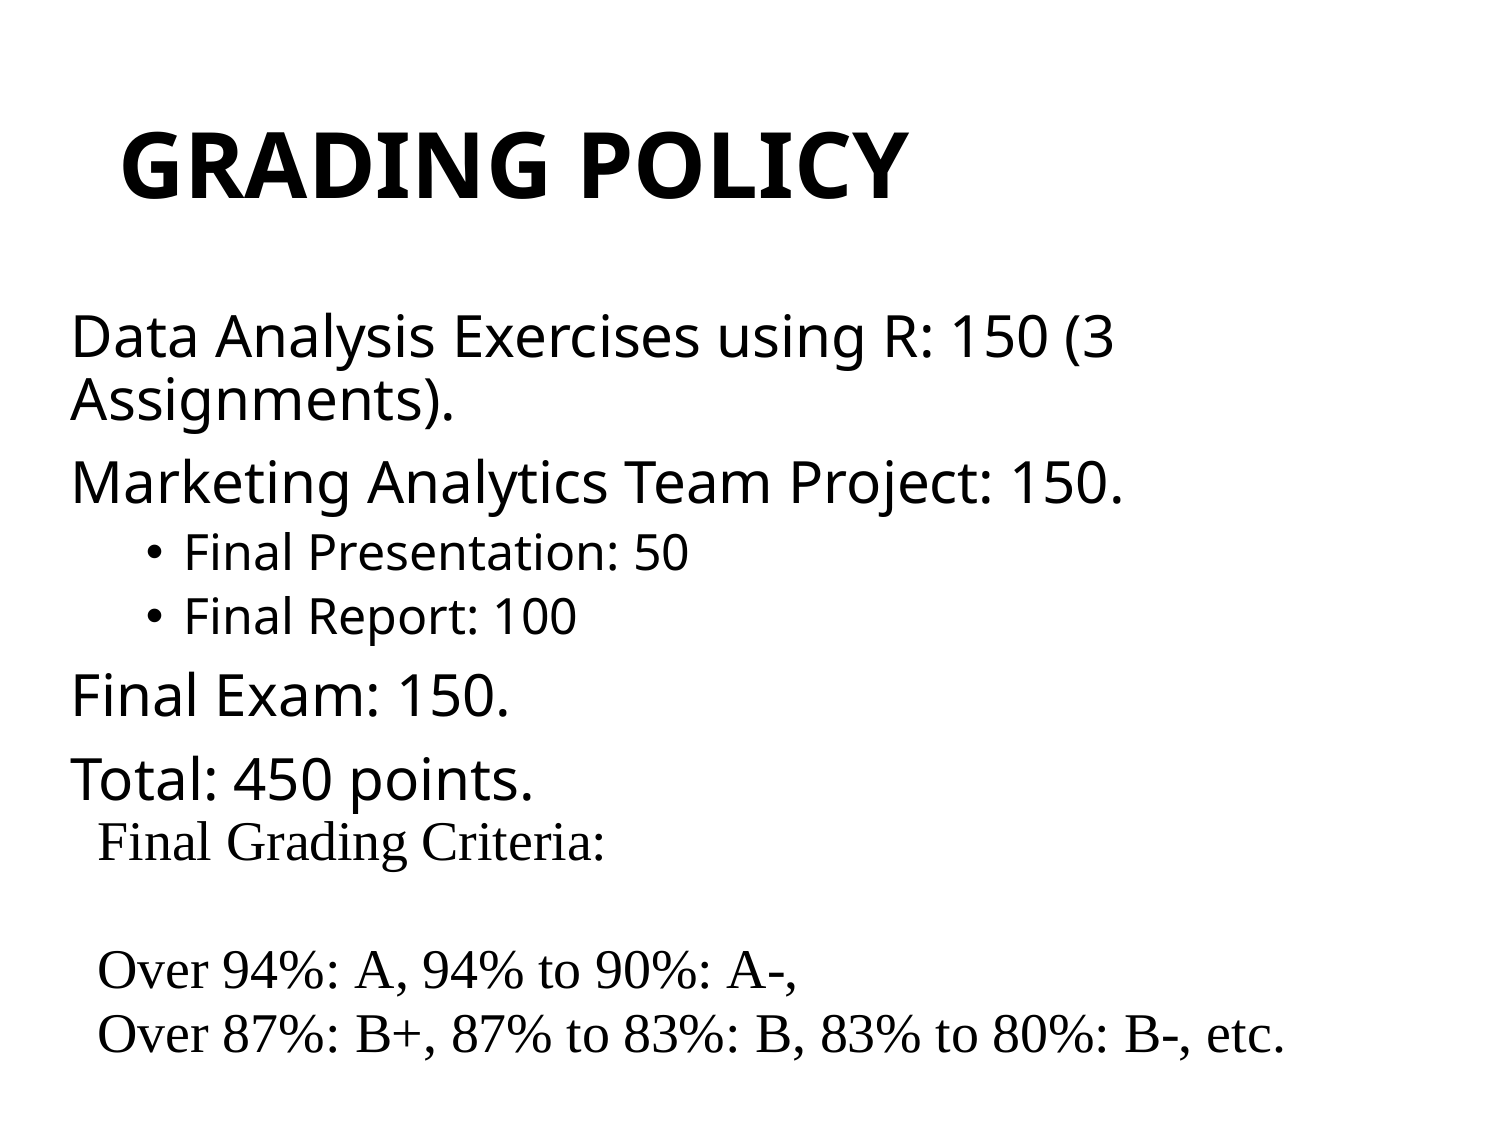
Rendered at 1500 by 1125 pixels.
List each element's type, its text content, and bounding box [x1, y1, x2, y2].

picture [0, 809, 1500, 1067]
title Grading Policy [103, 59, 1397, 278]
list Data Analysis Exercises using R: 150 (3 Assignments). Marketing Analytics Team Project: 150. Final Presentation: 50 Final Report: 100 Final Exam: 150. Total: 450 points. [55, 299, 1500, 809]
